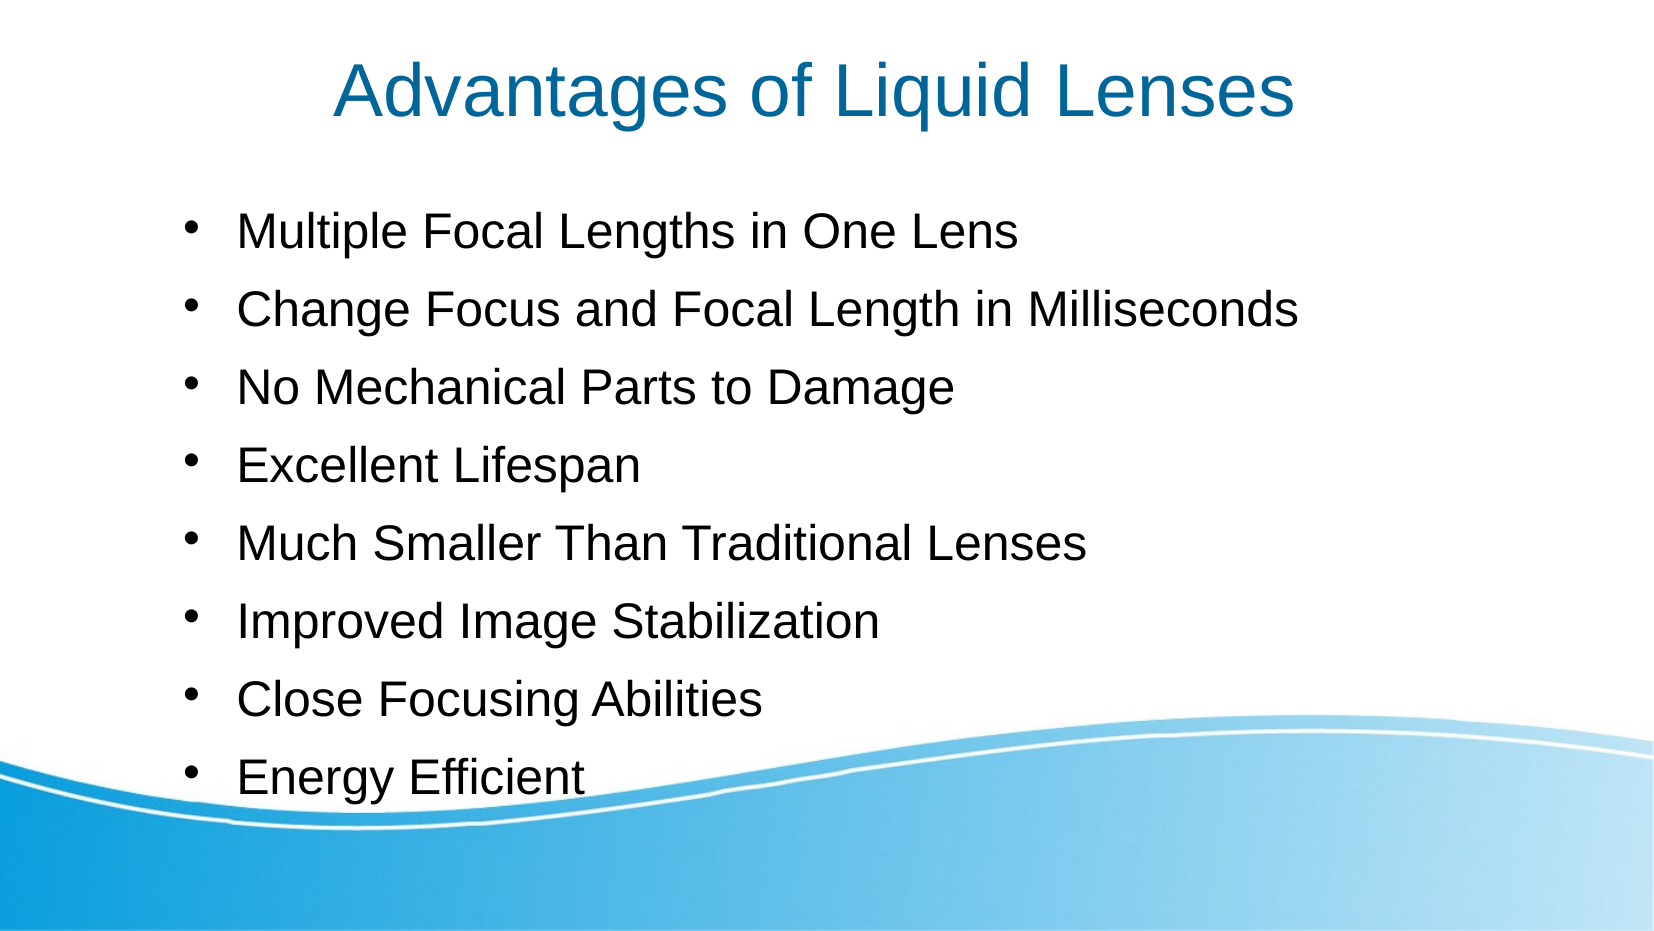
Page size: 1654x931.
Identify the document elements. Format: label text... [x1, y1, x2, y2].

list Multiple Focal Lengths in One Lens Change Focus and Focal Length in Milliseconds No Mechanical Parts to Damage Excellent Lifespan Much Smaller Than Traditional Lenses Improved Image Stabilization Close Focusing Abilities Energy Efficient [165, 200, 1465, 828]
title Advantages of Liquid Lenses [70, 23, 1559, 154]
picture [0, 714, 1654, 931]
